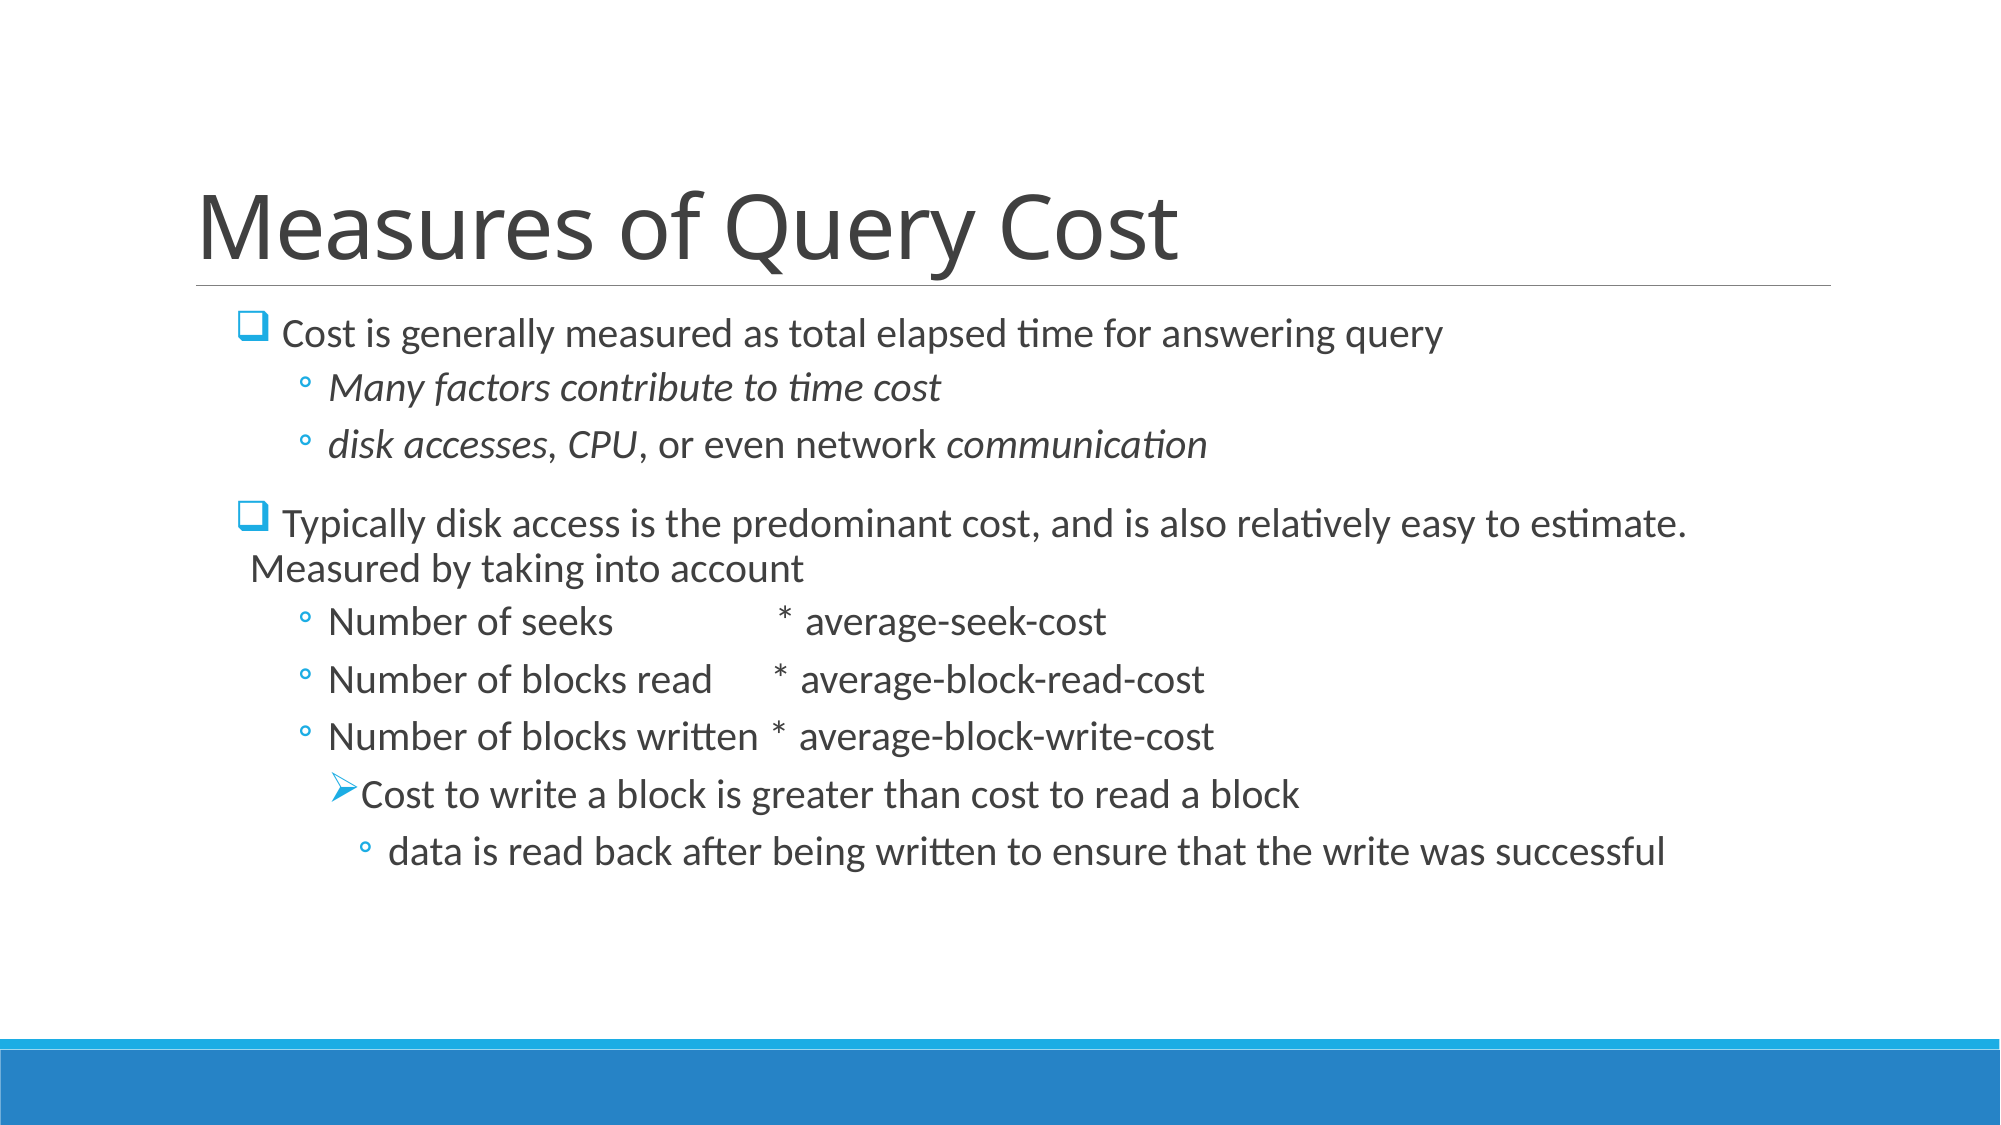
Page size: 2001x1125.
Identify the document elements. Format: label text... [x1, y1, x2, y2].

title Measures of Query Cost [180, 47, 1830, 285]
list Cost is generally measured as total elapsed time for answering query Many factors contribute to time cost disk accesses, CPU, or even network communication Typically disk access is the predominant cost, and is also relatively easy to estimate. Measured by taking into account Number of seeks * average-seek-cost Number of blocks read * average-block-read-cost Number of blocks written * average-block-write-cost Cost to write a block is greater than cost to read a block data is read back after being written to ensure that the write was successful [235, 304, 1785, 999]
